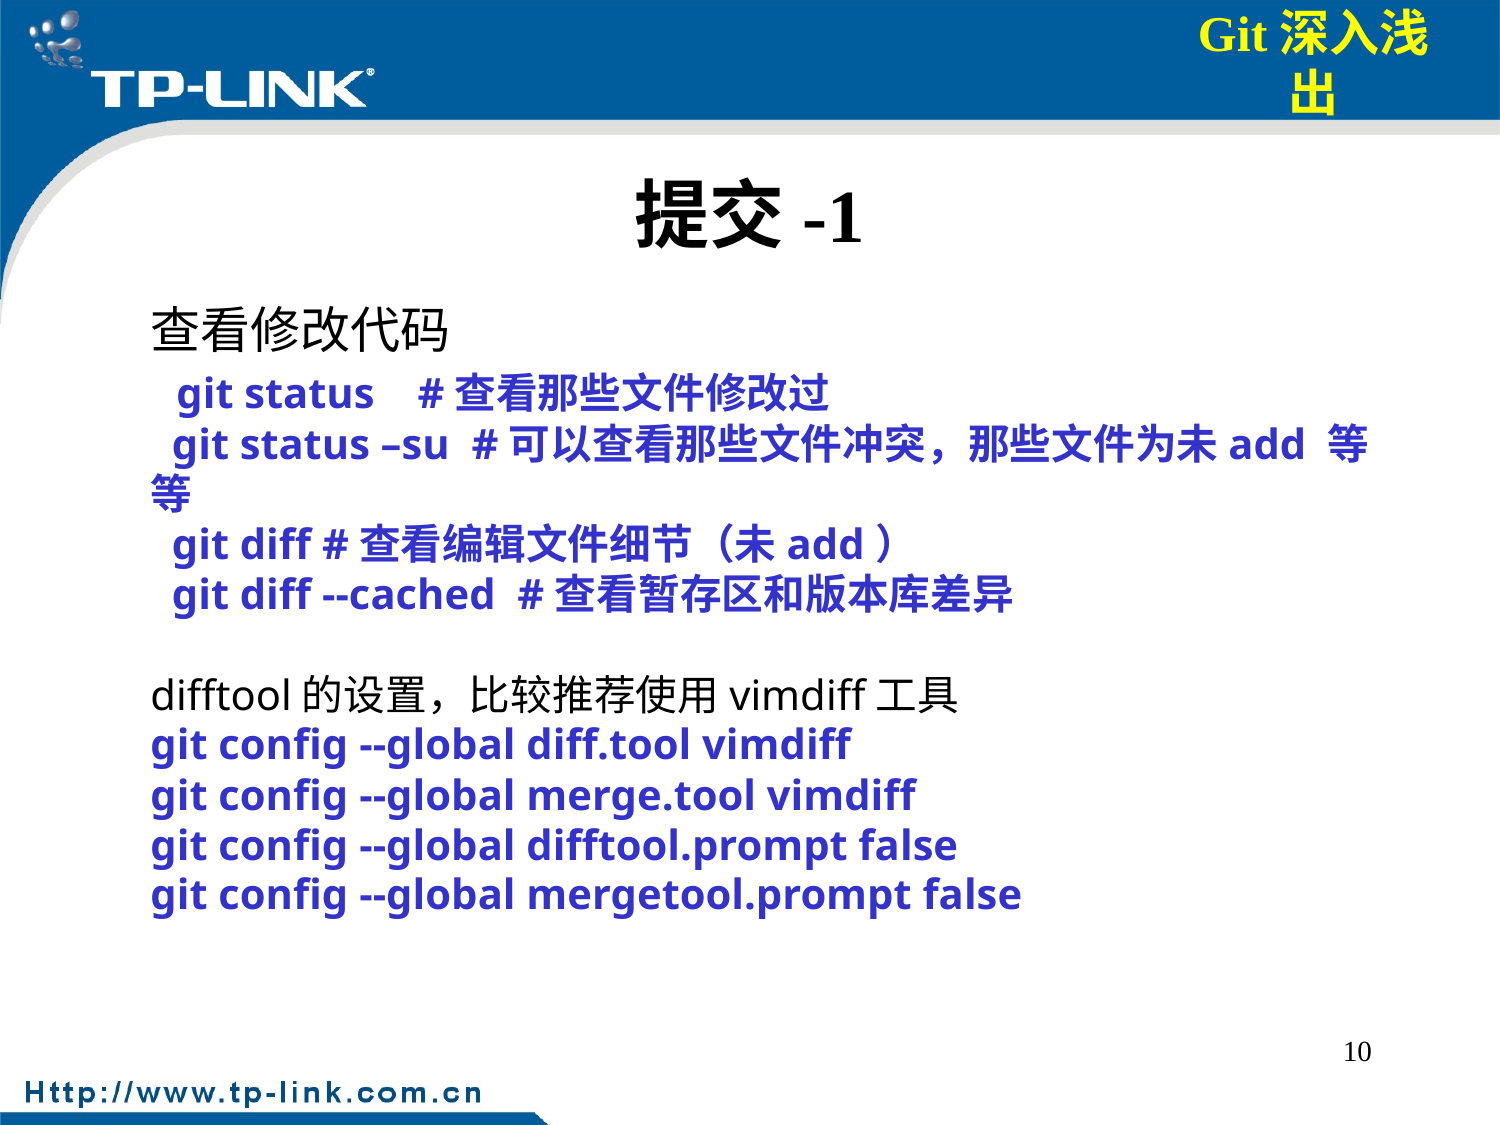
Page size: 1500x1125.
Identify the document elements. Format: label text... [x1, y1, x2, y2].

slide_number 10 [1074, 1024, 1388, 1101]
title 提交-1 [112, 137, 1388, 288]
text_box 查看修改代码 git status #查看那些文件修改过 git status –su #可以查看那些文件冲突，那些文件为未add 等等 git diff #查看编辑文件细节（未add） git diff --cached #查看暂存区和版本库差异 difftool的设置，比较推荐使用vimdiff工具 git config --global diff.tool vimdiff git config --global merge.tool vimdiff git config --global difftool.prompt false git config --global mergetool.prompt false [135, 290, 1411, 926]
picture [0, 0, 1500, 1125]
